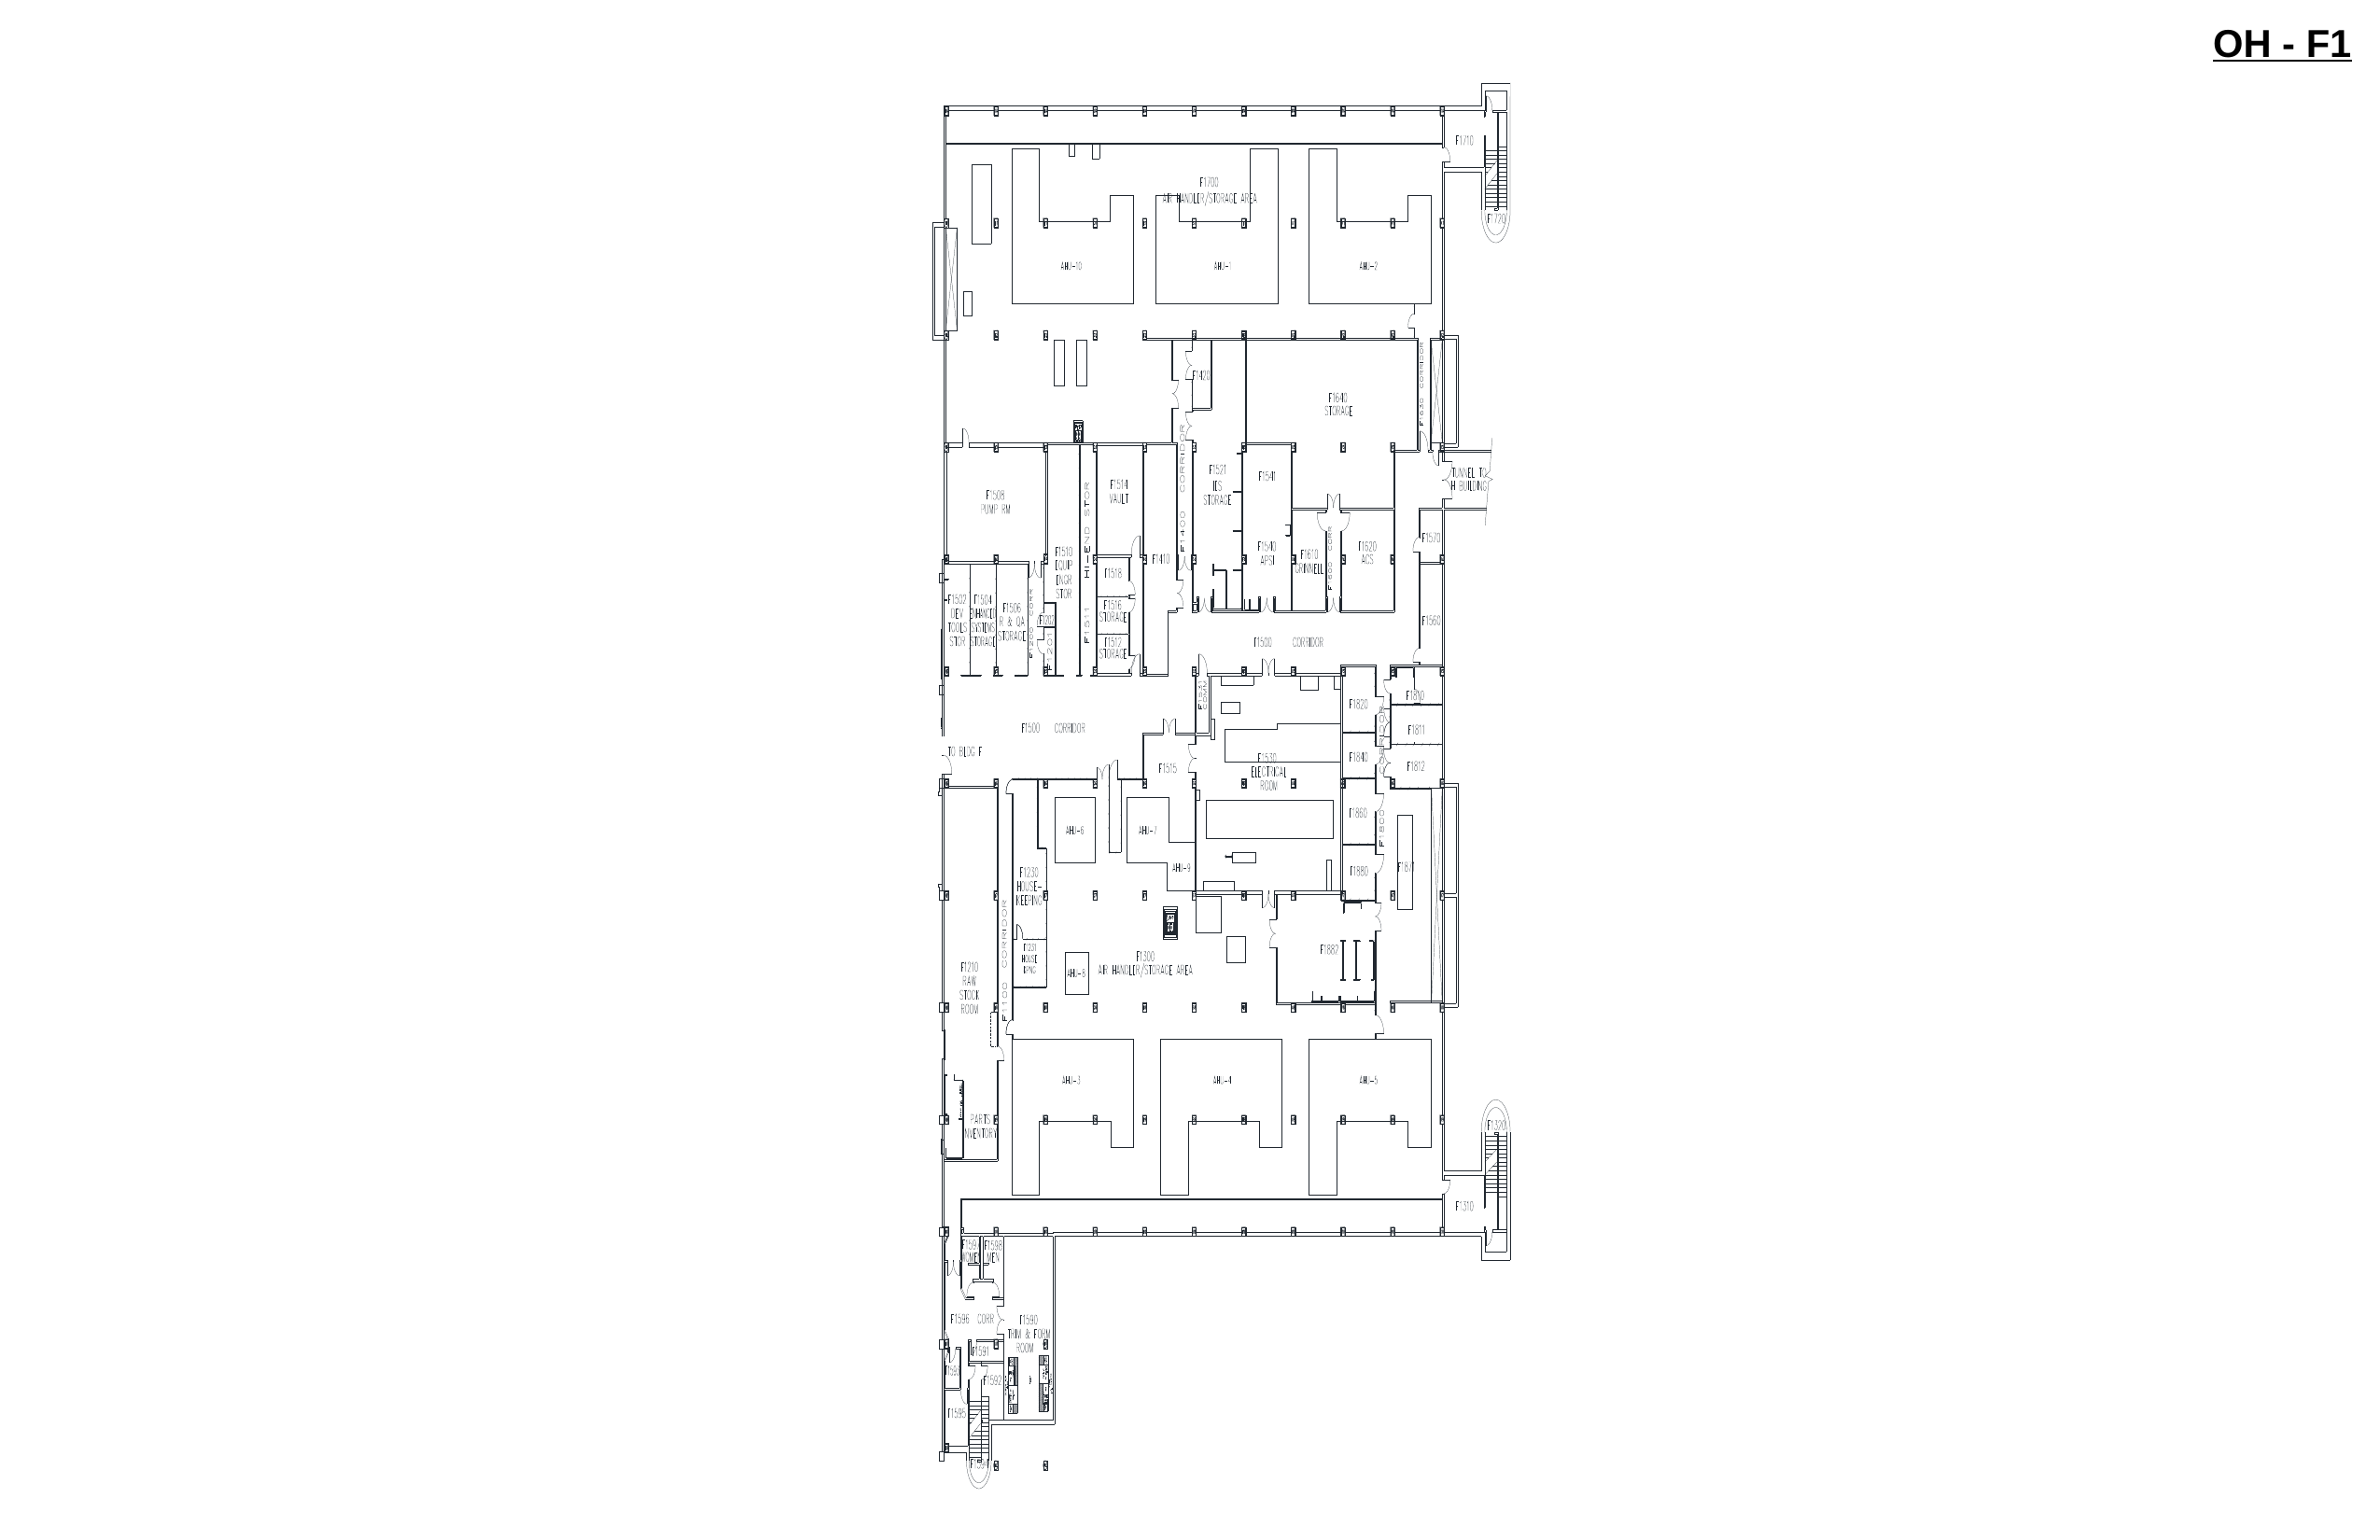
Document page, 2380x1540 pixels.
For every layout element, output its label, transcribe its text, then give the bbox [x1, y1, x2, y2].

picture [519, 35, 1930, 1514]
text_box OH - F1 [2199, 11, 2366, 73]
